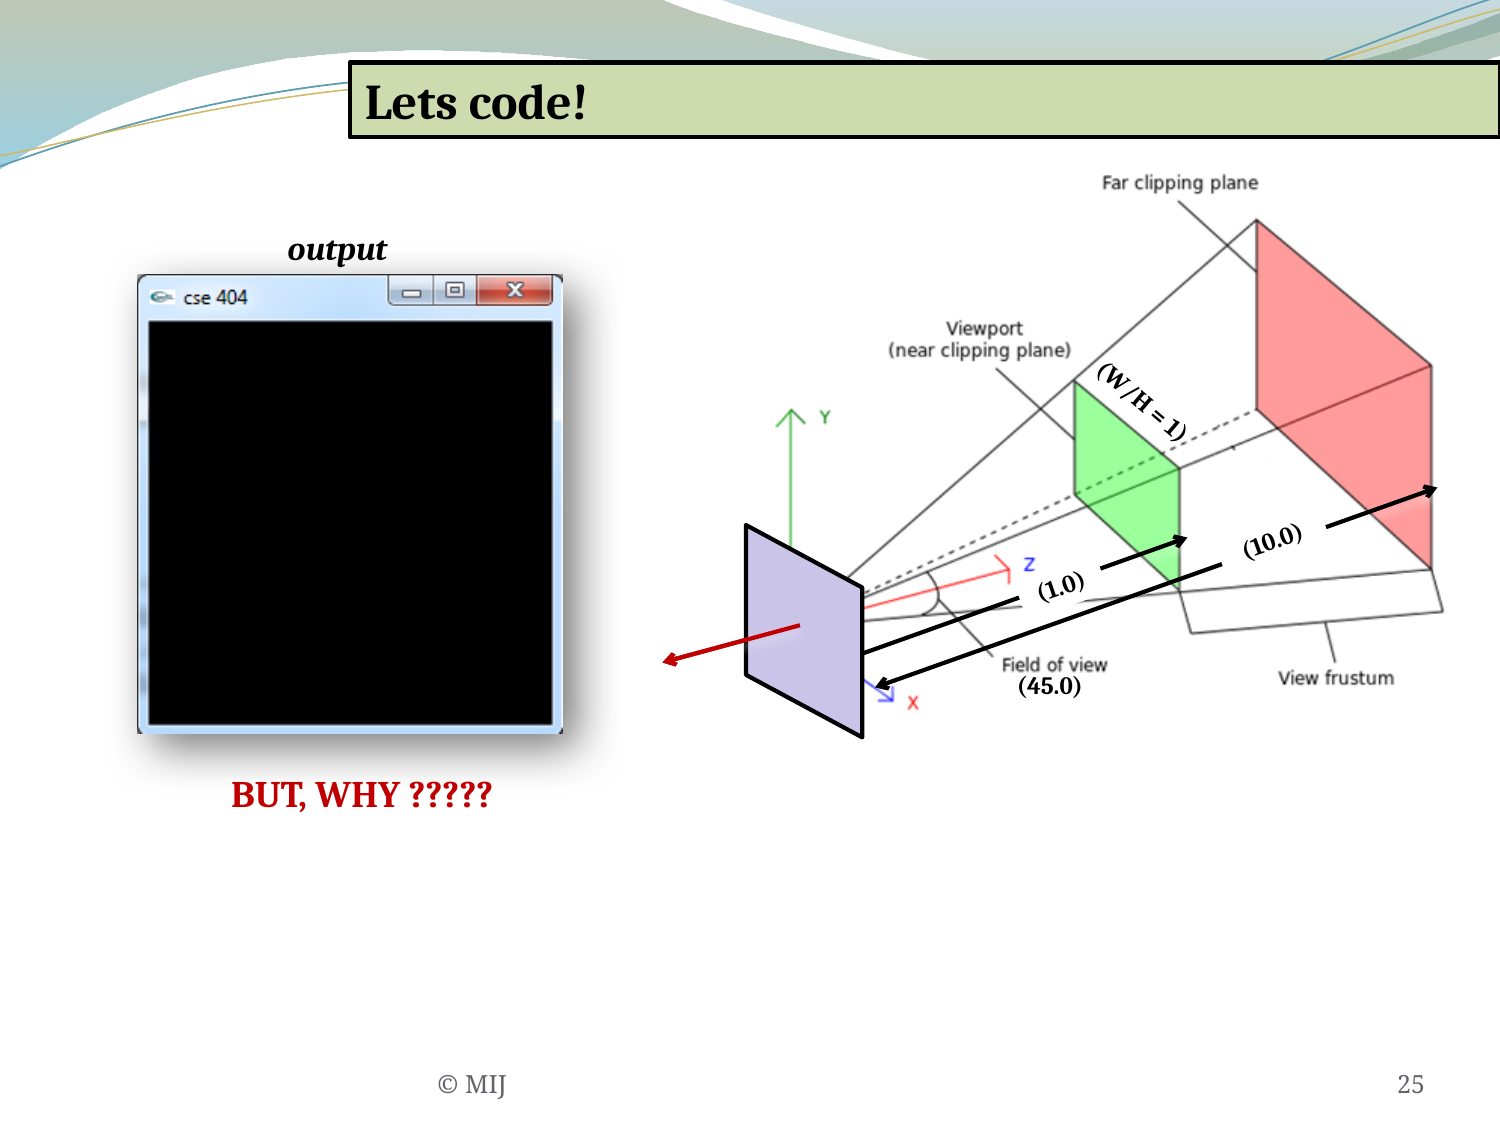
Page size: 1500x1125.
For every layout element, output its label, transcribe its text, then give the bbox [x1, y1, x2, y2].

text_box [834, 725, 865, 740]
slide_number 25 [1299, 1042, 1425, 1103]
footer © MIJ [437, 1042, 988, 1103]
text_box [662, 162, 1451, 715]
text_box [662, 625, 801, 663]
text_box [662, 628, 806, 676]
picture [137, 274, 563, 734]
text_box output [187, 219, 488, 274]
text_box Lets code! [350, 62, 1500, 138]
text_box BUT, WHY ????? [212, 762, 513, 823]
